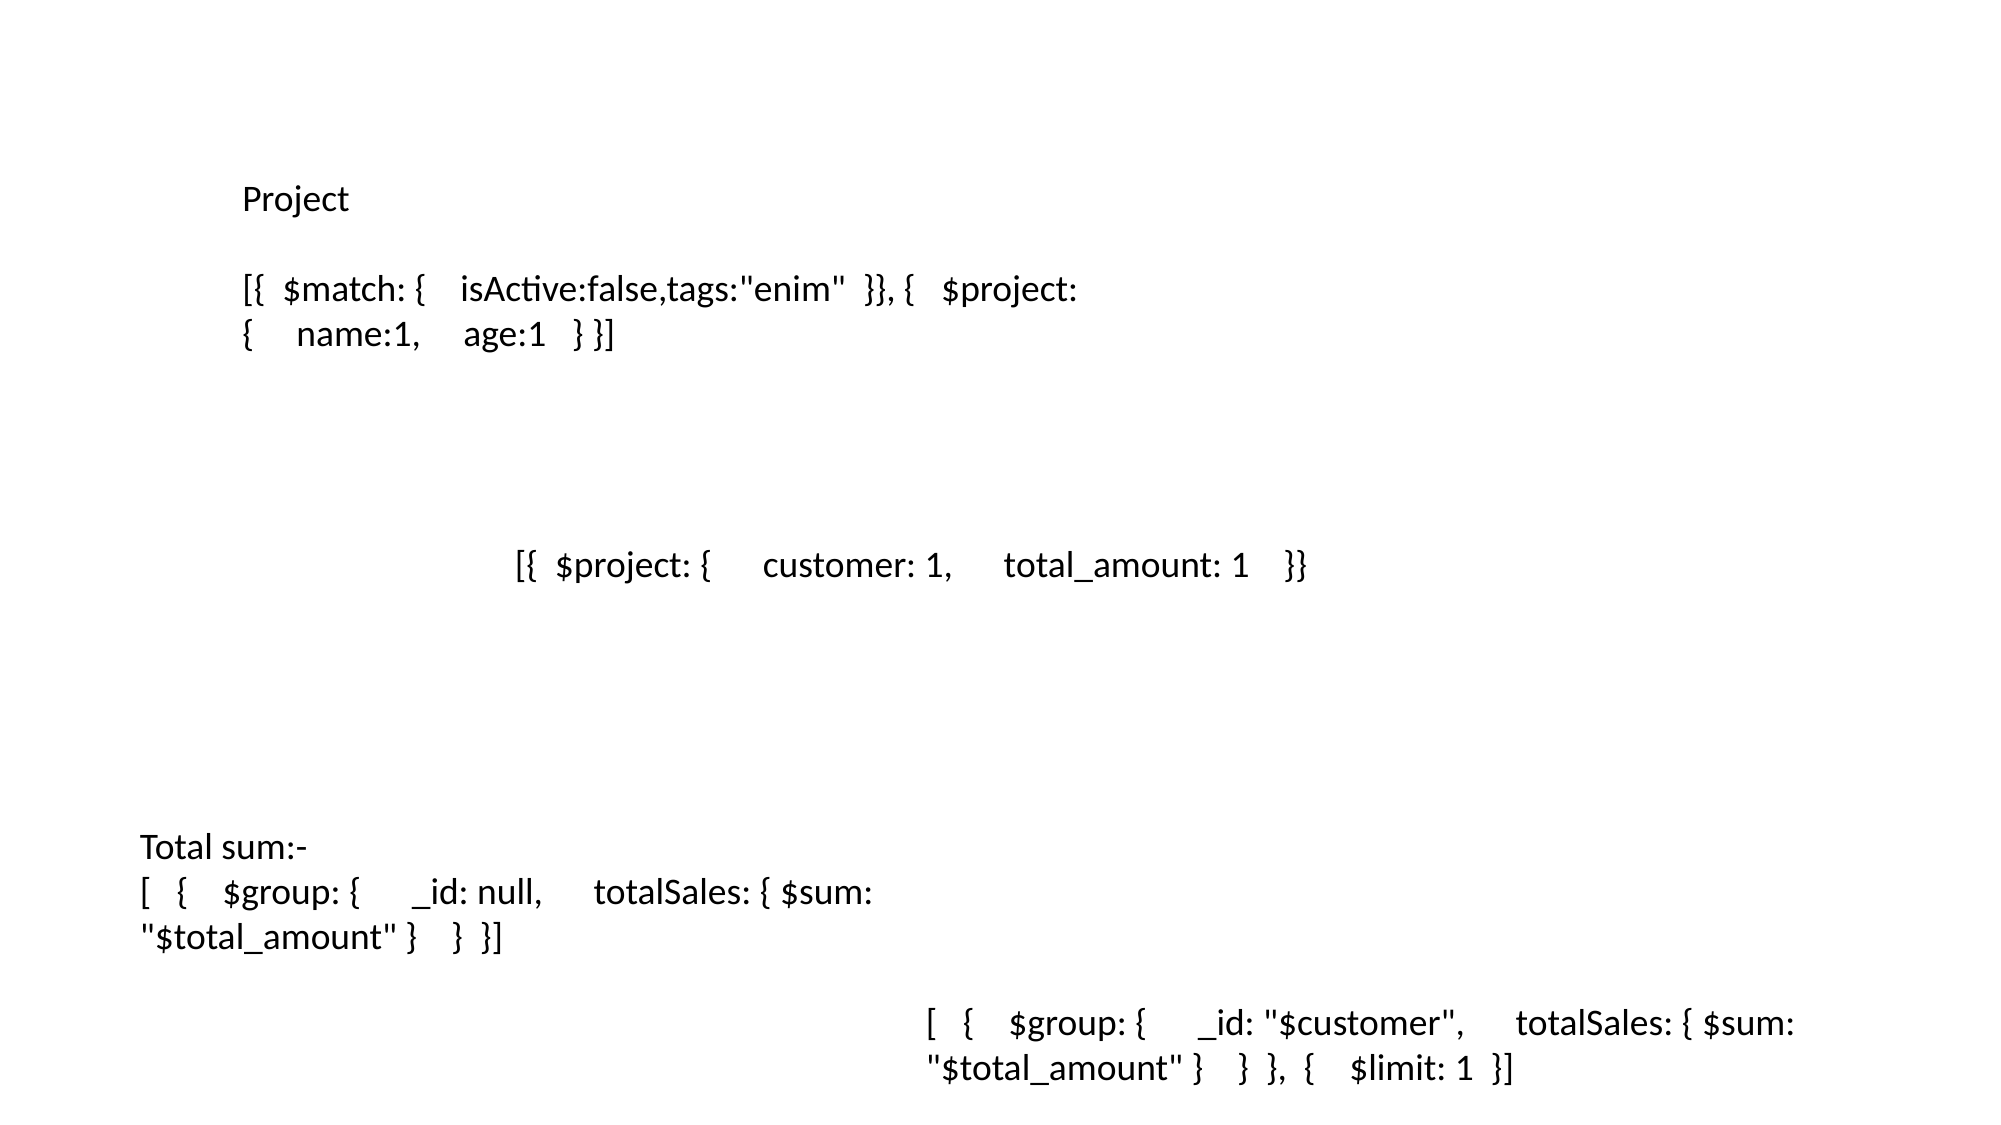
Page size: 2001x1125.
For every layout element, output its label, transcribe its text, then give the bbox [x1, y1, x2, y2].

text_box [{ $project: { customer: 1, total_amount: 1 }} [500, 532, 1500, 592]
text_box Project [{ $match: { isActive:false,tags:"enim" }}, { $project: { name:1, age:1 } }] [227, 166, 1228, 362]
text_box Total sum:- [ { $group: { _id: null, totalSales: { $sum: "$total_amount" } } }] [125, 814, 1125, 965]
text_box [ { $group: { _id: "$customer", totalSales: { $sum: "$total_amount" } } }, { $limit: 1 }] [911, 990, 1912, 1096]
